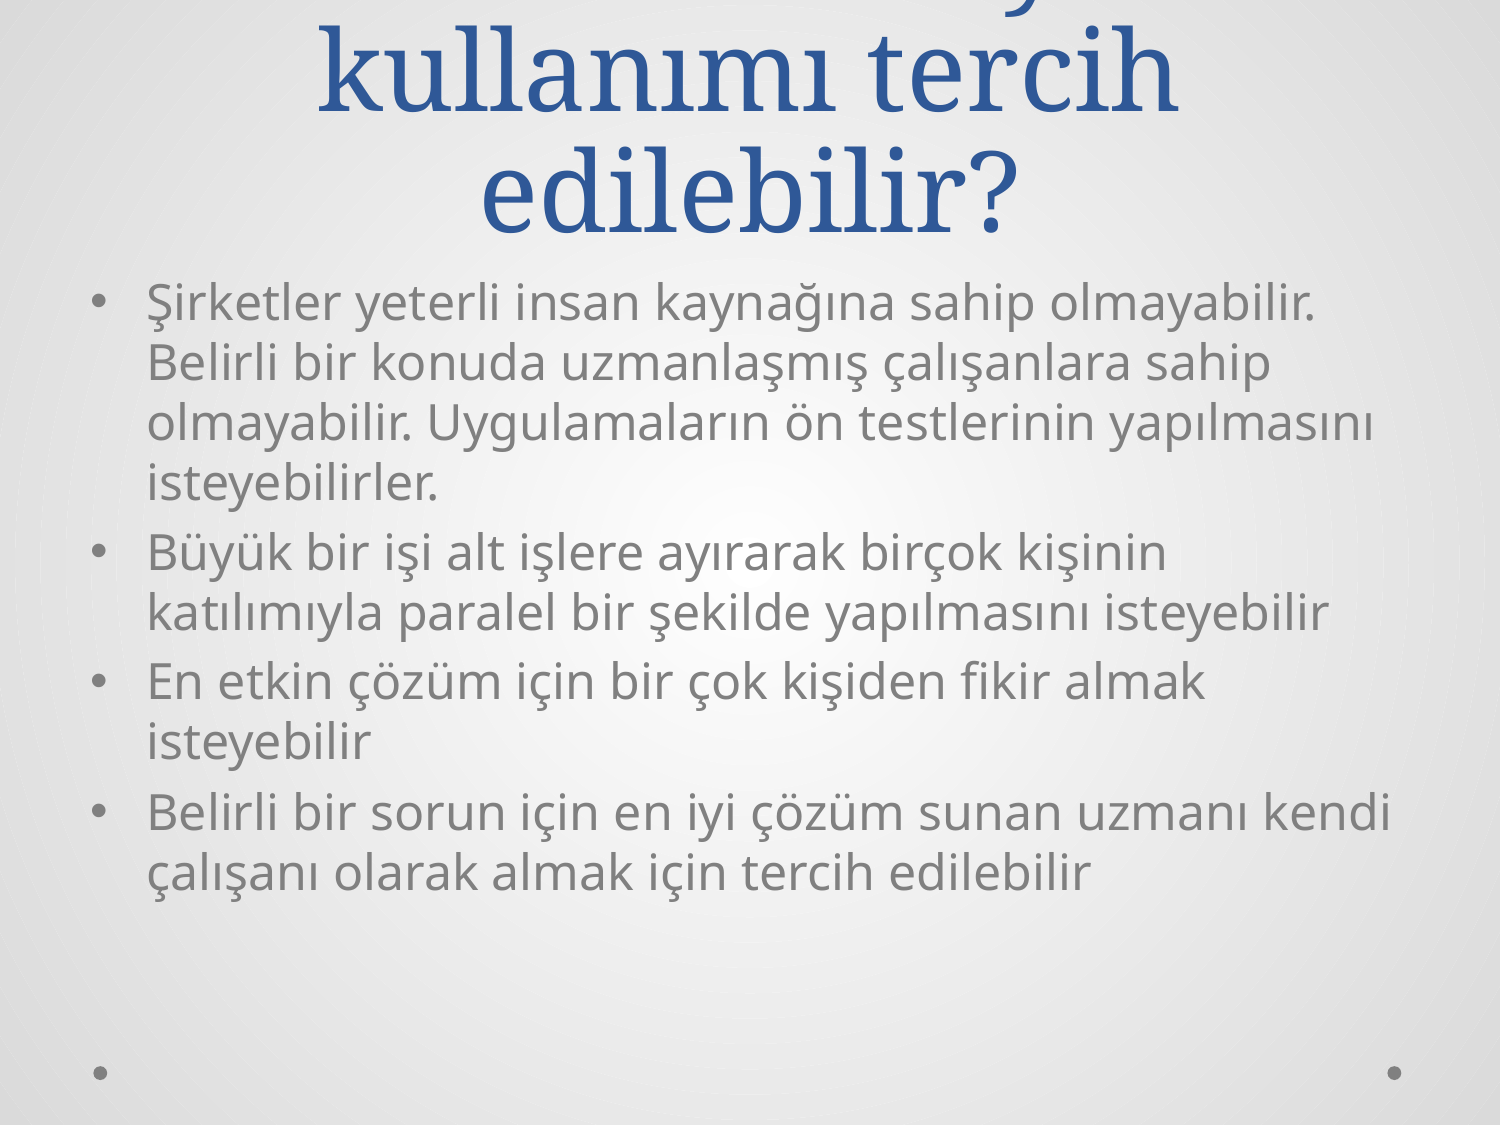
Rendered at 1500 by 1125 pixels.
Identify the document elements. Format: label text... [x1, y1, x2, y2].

list Şirketler yeterli insan kaynağına sahip olmayabilir. Belirli bir konuda uzmanlaşmış çalışanlara sahip olmayabilir. Uygulamaların ön testlerinin yapılmasını isteyebilirler. Büyük bir işi alt işlere ayırarak birçok kişinin katılımıyla paralel bir şekilde yapılmasını isteyebilir En etkin çözüm için bir çok kişiden fikir almak isteyebilir Belirli bir sorun için en iyi çözüm sunan uzmanı kendi çalışanı olarak almak için tercih edilebilir [75, 262, 1425, 1005]
title Neden kitle kaynak kullanımı tercih edilebilir? [75, 0, 1425, 262]
